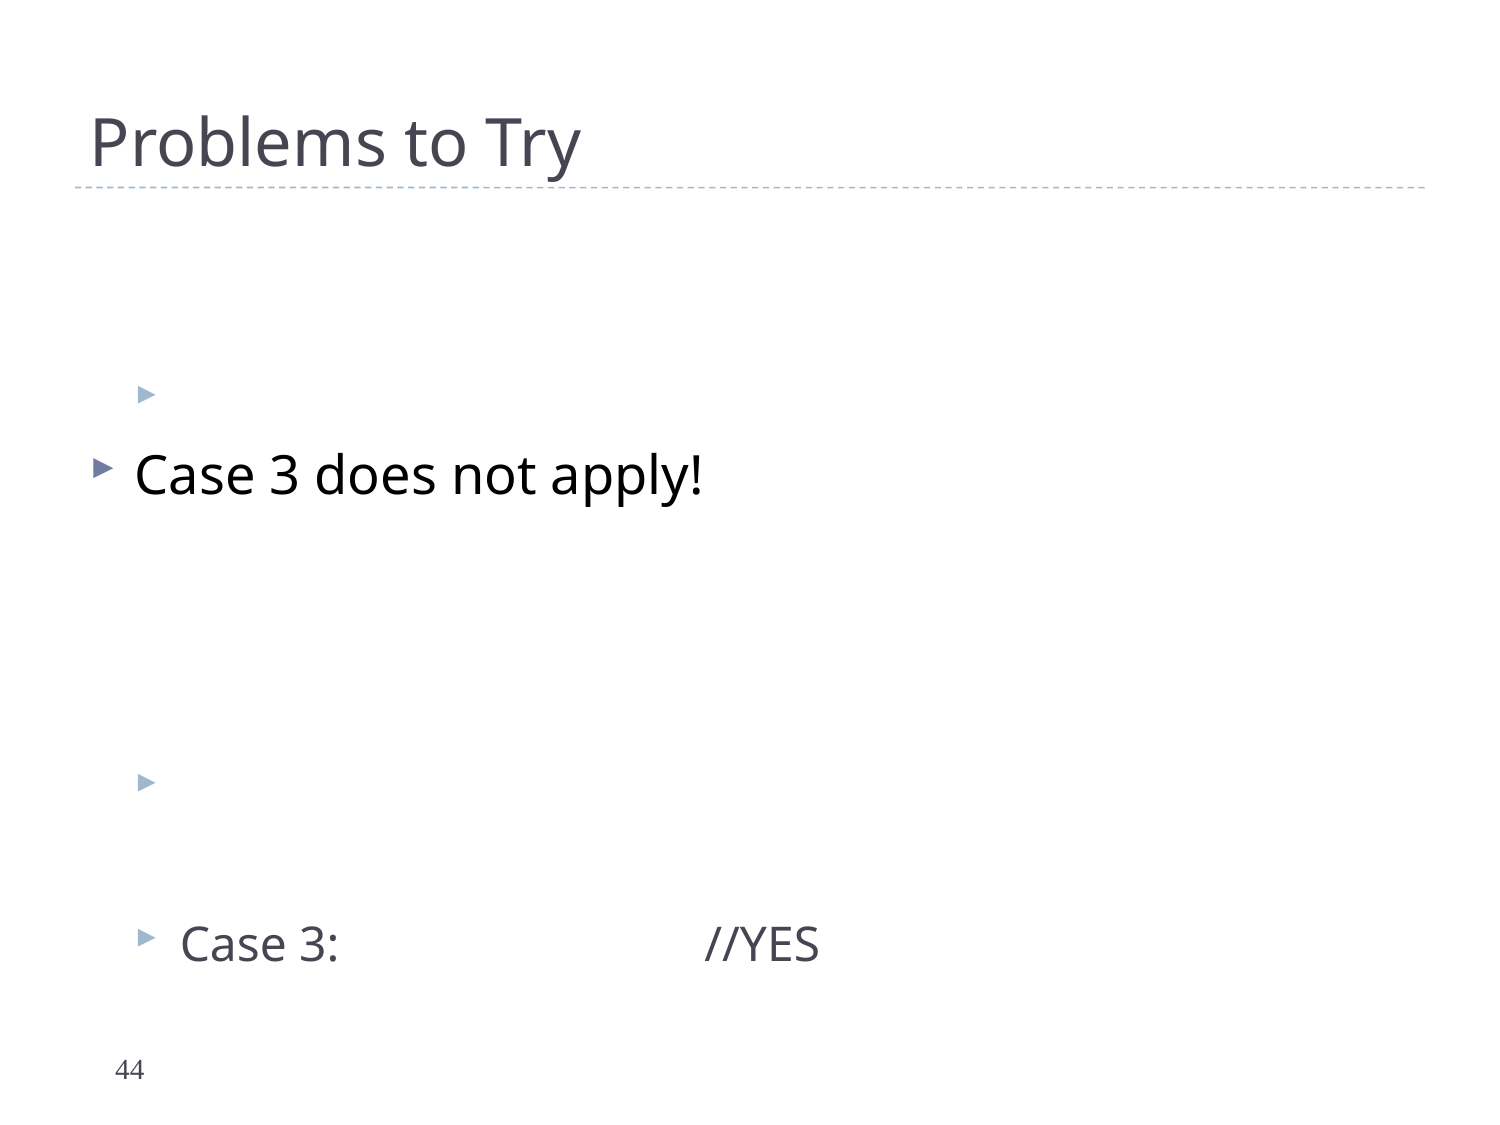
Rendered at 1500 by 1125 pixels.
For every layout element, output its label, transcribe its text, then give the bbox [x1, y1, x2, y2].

title Problems to Try [75, 24, 1425, 188]
slide_number 44 [100, 1042, 426, 1103]
